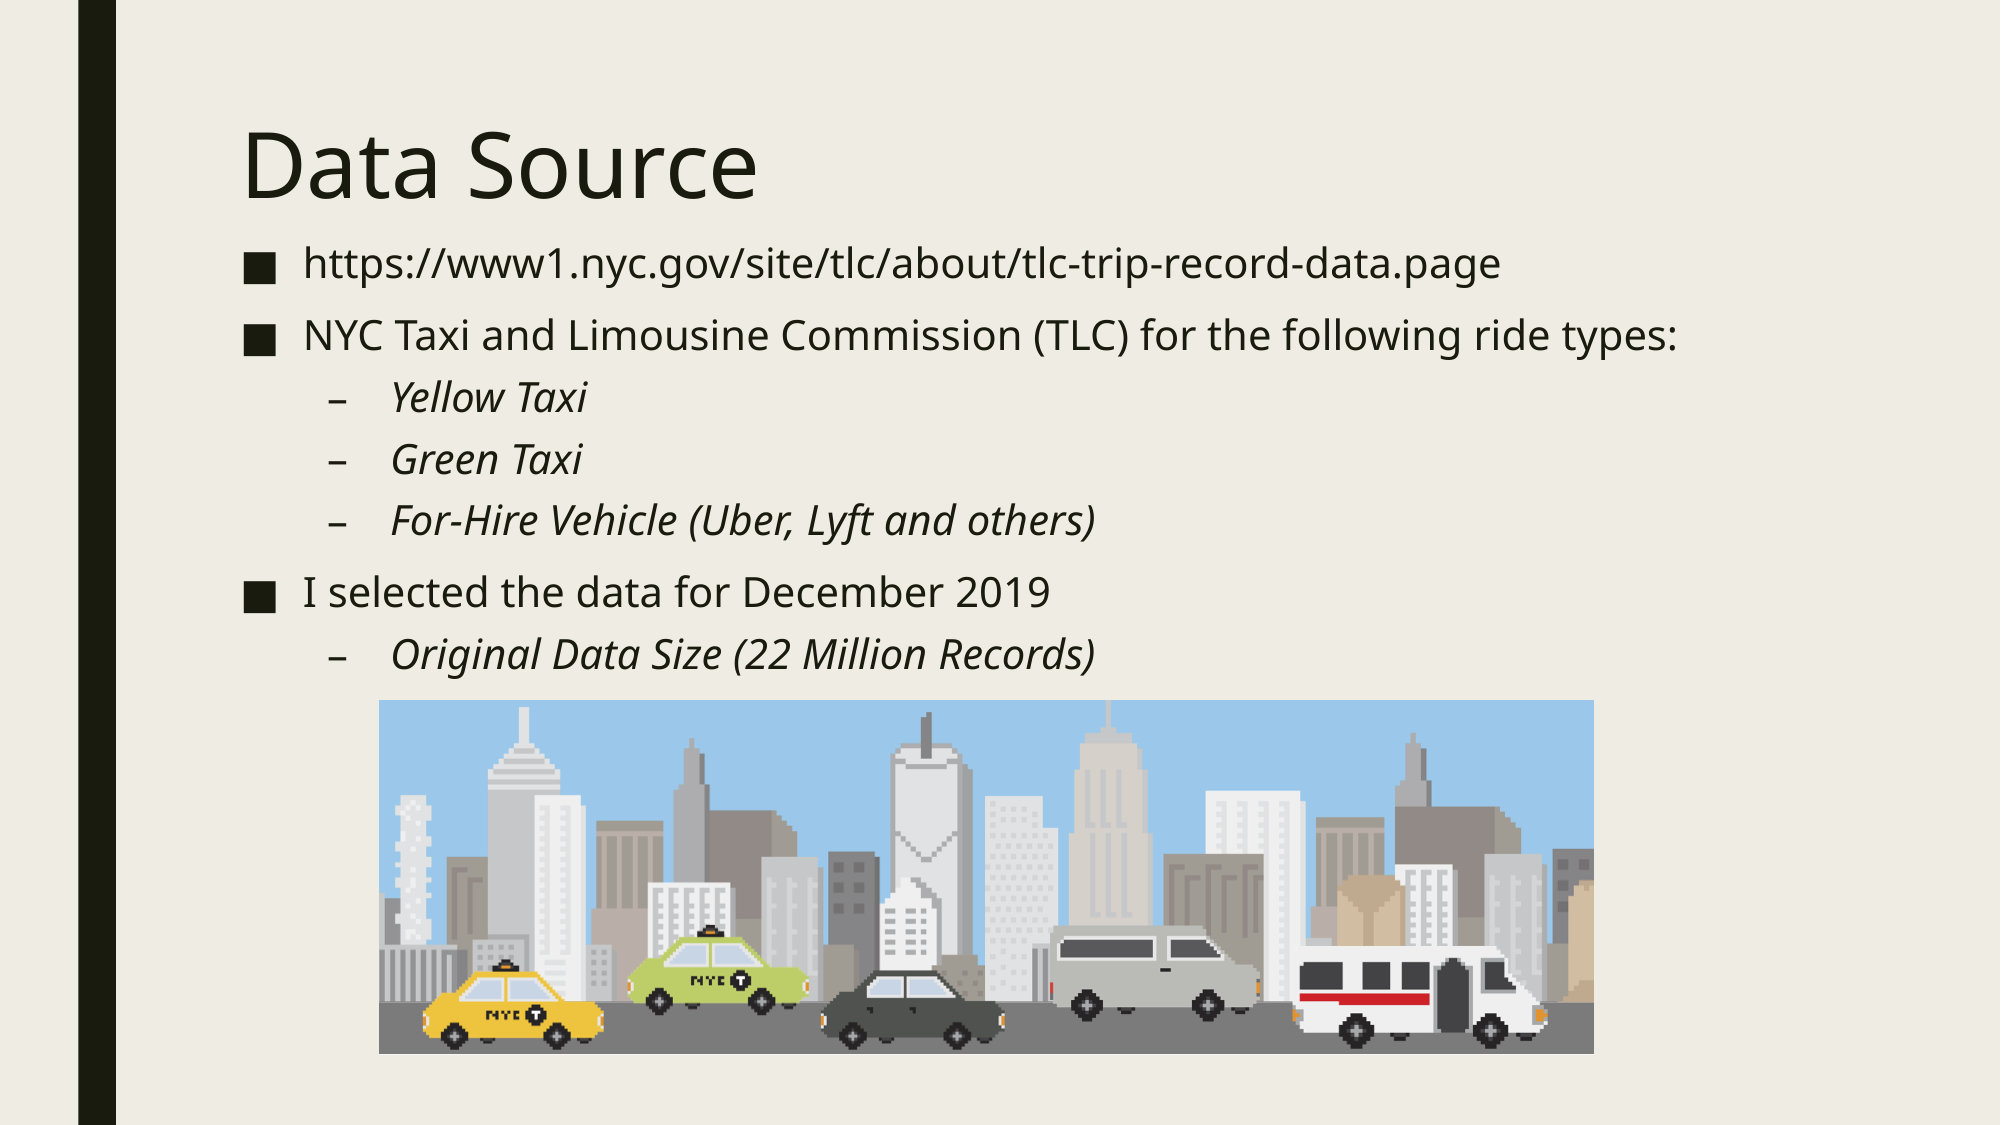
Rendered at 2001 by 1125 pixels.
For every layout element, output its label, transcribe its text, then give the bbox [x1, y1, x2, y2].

title Data Source [225, 112, 1800, 233]
list https://www1.nyc.gov/site/tlc/about/tlc-trip-record-data.page NYC Taxi and Limousine Commission (TLC) for the following ride types: Yellow Taxi Green Taxi For-Hire Vehicle (Uber, Lyft and others) I selected the data for December 2019 Original Data Size (22 Million Records) [225, 233, 1800, 963]
picture [379, 700, 1594, 1055]
